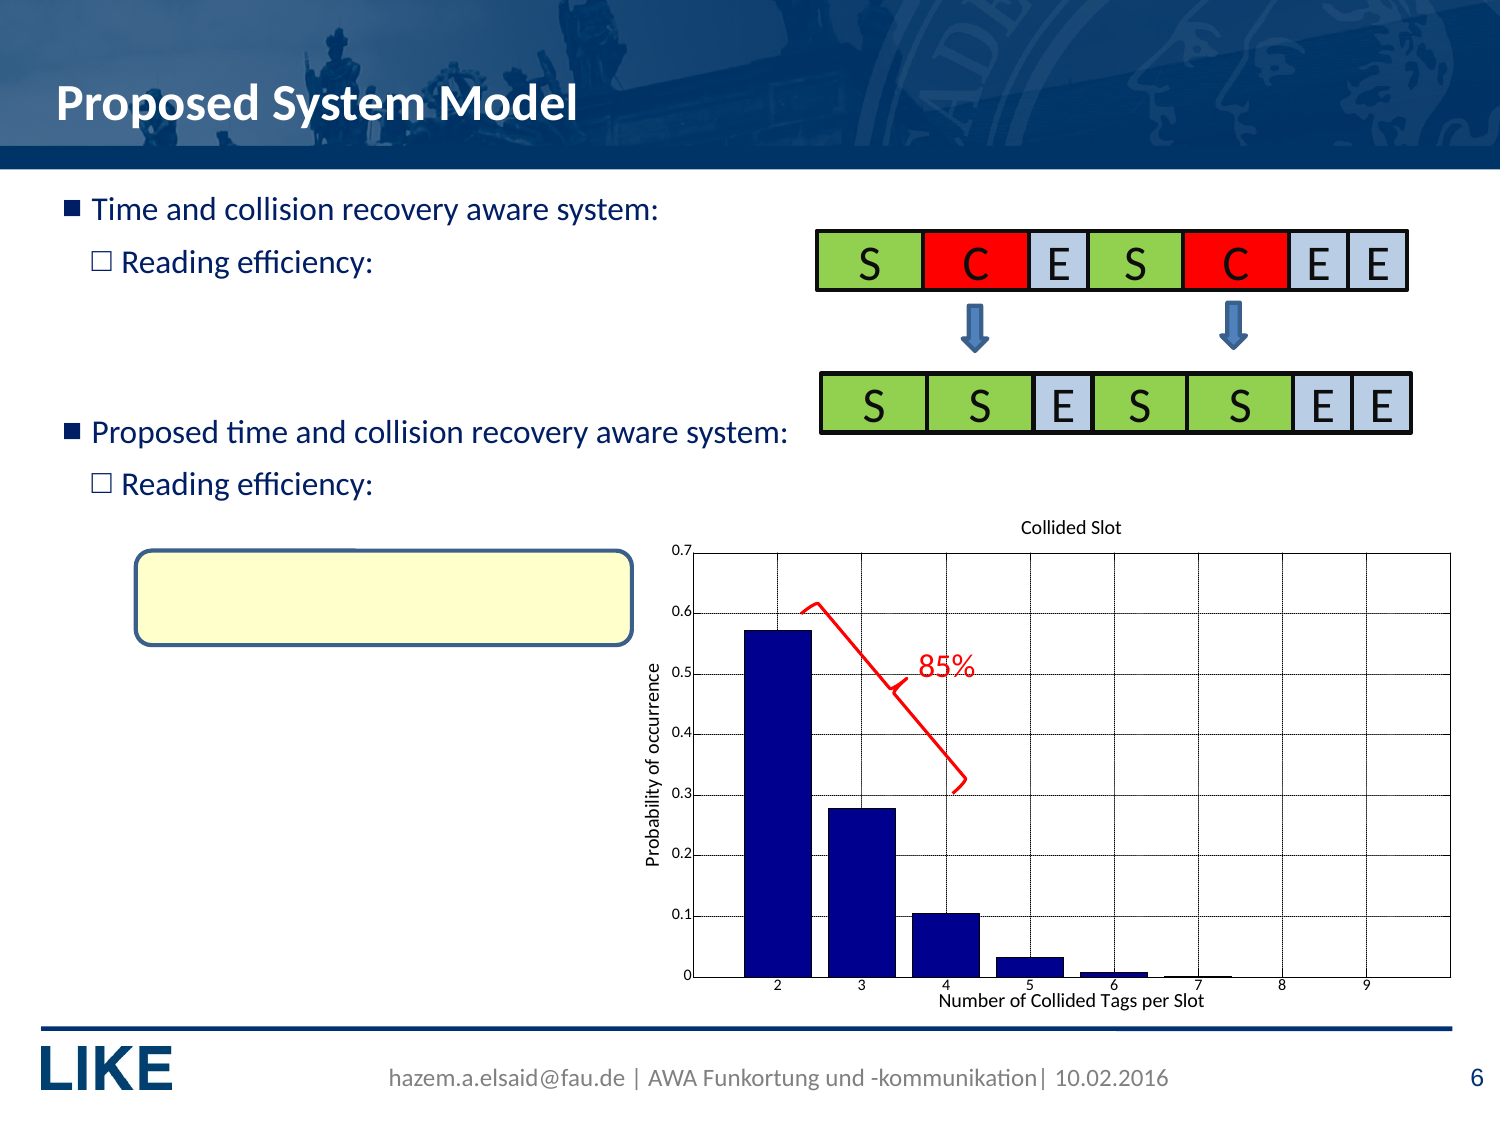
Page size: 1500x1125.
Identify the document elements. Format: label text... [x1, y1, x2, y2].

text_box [816, 230, 1408, 290]
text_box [820, 373, 1412, 433]
title Proposed System Model [41, 30, 1459, 138]
picture [0, 0, 1500, 145]
text_box [960, 303, 990, 354]
picture [41, 1046, 172, 1090]
picture [631, 514, 1475, 1024]
text_box [1219, 300, 1248, 351]
